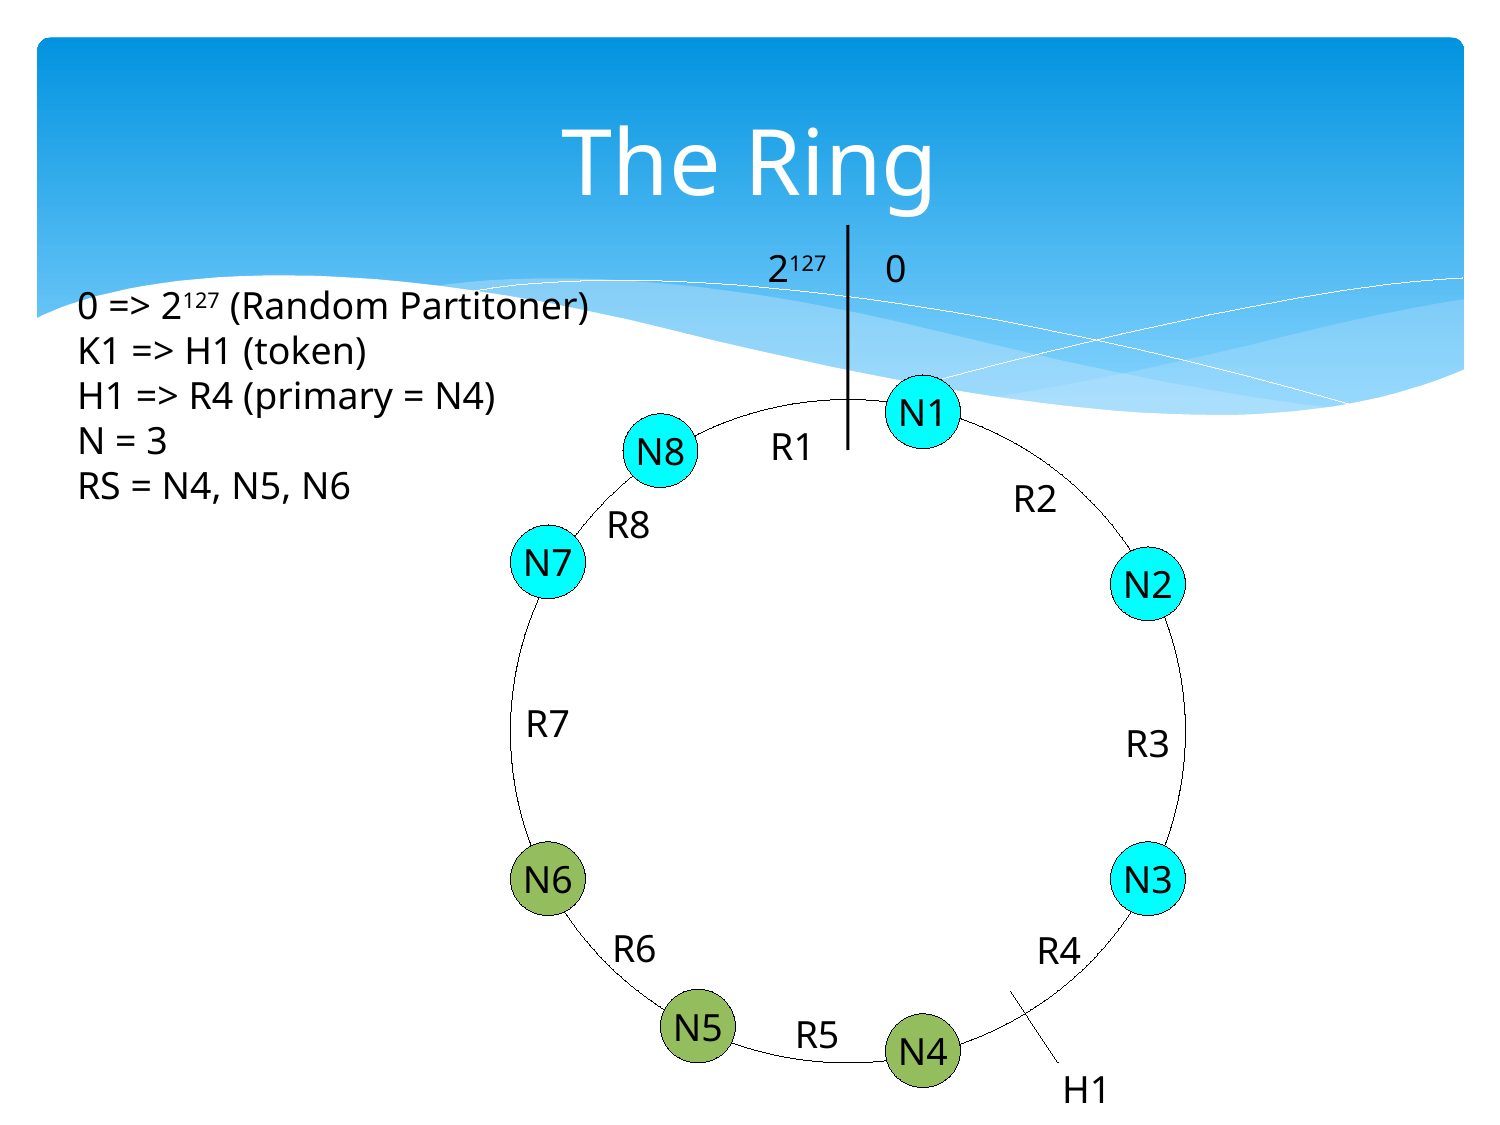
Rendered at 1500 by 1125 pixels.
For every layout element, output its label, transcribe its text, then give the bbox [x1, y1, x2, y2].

text_box R4 [1021, 919, 1135, 981]
text_box N7 [510, 524, 586, 599]
text_box R7 [510, 693, 623, 755]
text_box N5 [660, 989, 736, 1063]
text_box R8 [591, 493, 704, 555]
text_box 2127 0 [731, 237, 943, 300]
text_box R3 [1110, 712, 1223, 774]
text_box R1 [755, 415, 868, 478]
text_box N1 [885, 374, 961, 449]
text_box R5 [780, 1003, 893, 1065]
title The Ring [75, 55, 1425, 261]
text_box N2 [1110, 546, 1186, 621]
text_box R2 [997, 468, 1111, 530]
text_box N3 [1110, 841, 1186, 916]
text_box H1 [1047, 1058, 1160, 1125]
text_box R6 [597, 918, 710, 980]
text_box N6 [510, 841, 586, 916]
text_box N8 [622, 413, 698, 488]
text_box N4 [888, 1013, 961, 1088]
text_box [511, 399, 1185, 1057]
text_box 0 => 2127 (Random Partitoner) K1 => H1 (token) H1 => R4 (primary = N4) N = 3 RS = N4, N5, N6 [62, 274, 813, 560]
